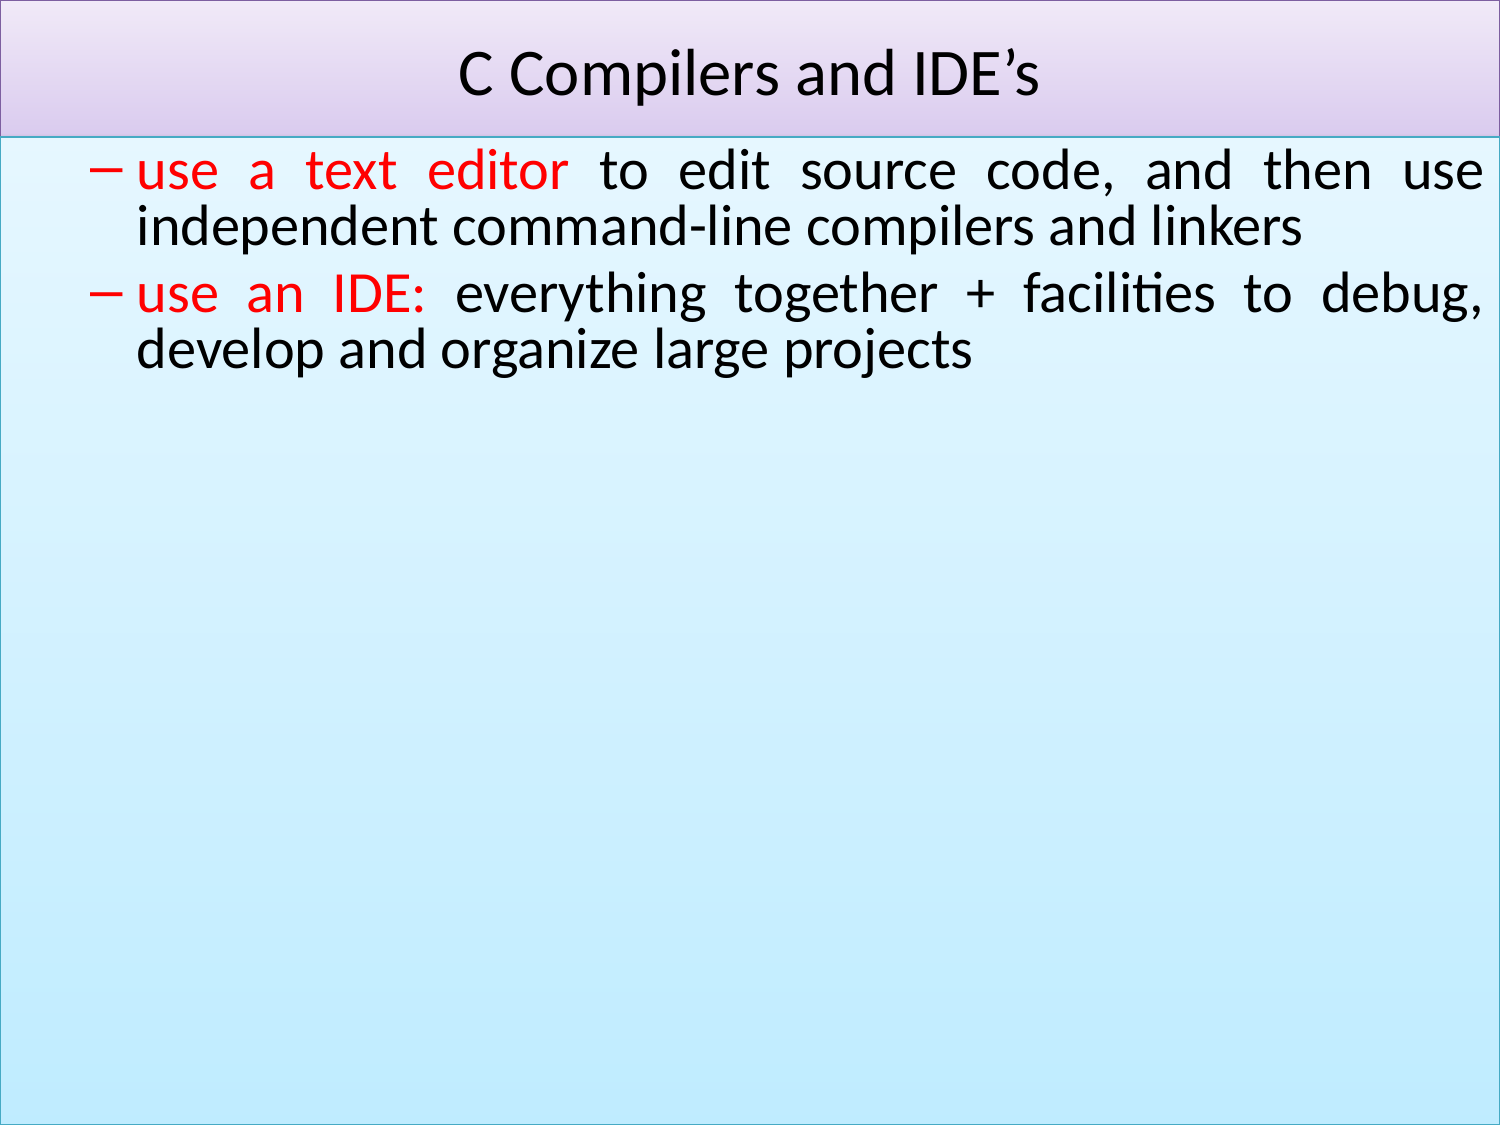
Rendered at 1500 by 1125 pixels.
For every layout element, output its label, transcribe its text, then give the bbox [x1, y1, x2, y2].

title C Compilers and IDE’s [0, 0, 1500, 136]
list use a text editor to edit source code, and then use independent command-line compilers and linkers use an IDE: everything together + facilities to debug, develop and organize large projects [0, 136, 1500, 1125]
